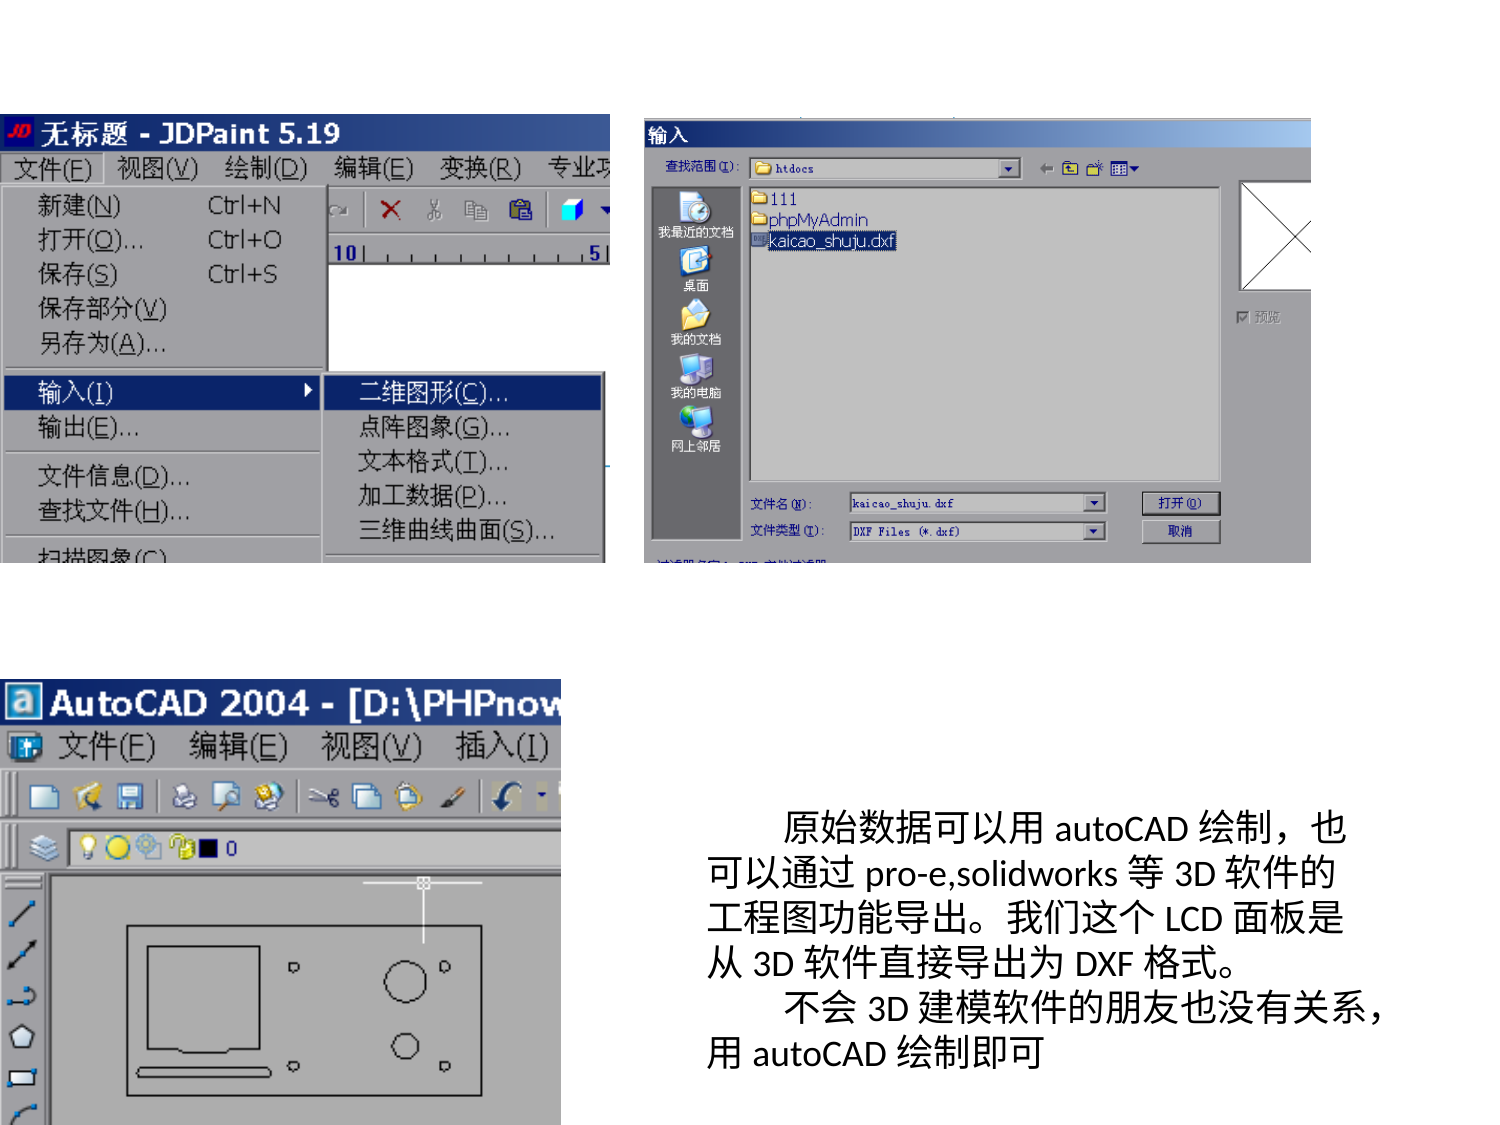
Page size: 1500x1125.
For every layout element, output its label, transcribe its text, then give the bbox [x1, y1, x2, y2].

picture [0, 114, 610, 563]
text_box 原始数据可以用autoCAD绘制，也可以通过pro-e,solidworks等3D软件的工程图功能导出。我们这个LCD面板是从3D软件直接导出为DXF格式。 不会3D建模软件的朋友也没有关系，用autoCAD绘制即可 [691, 796, 1383, 1082]
picture [644, 116, 1312, 563]
picture [0, 679, 562, 1125]
